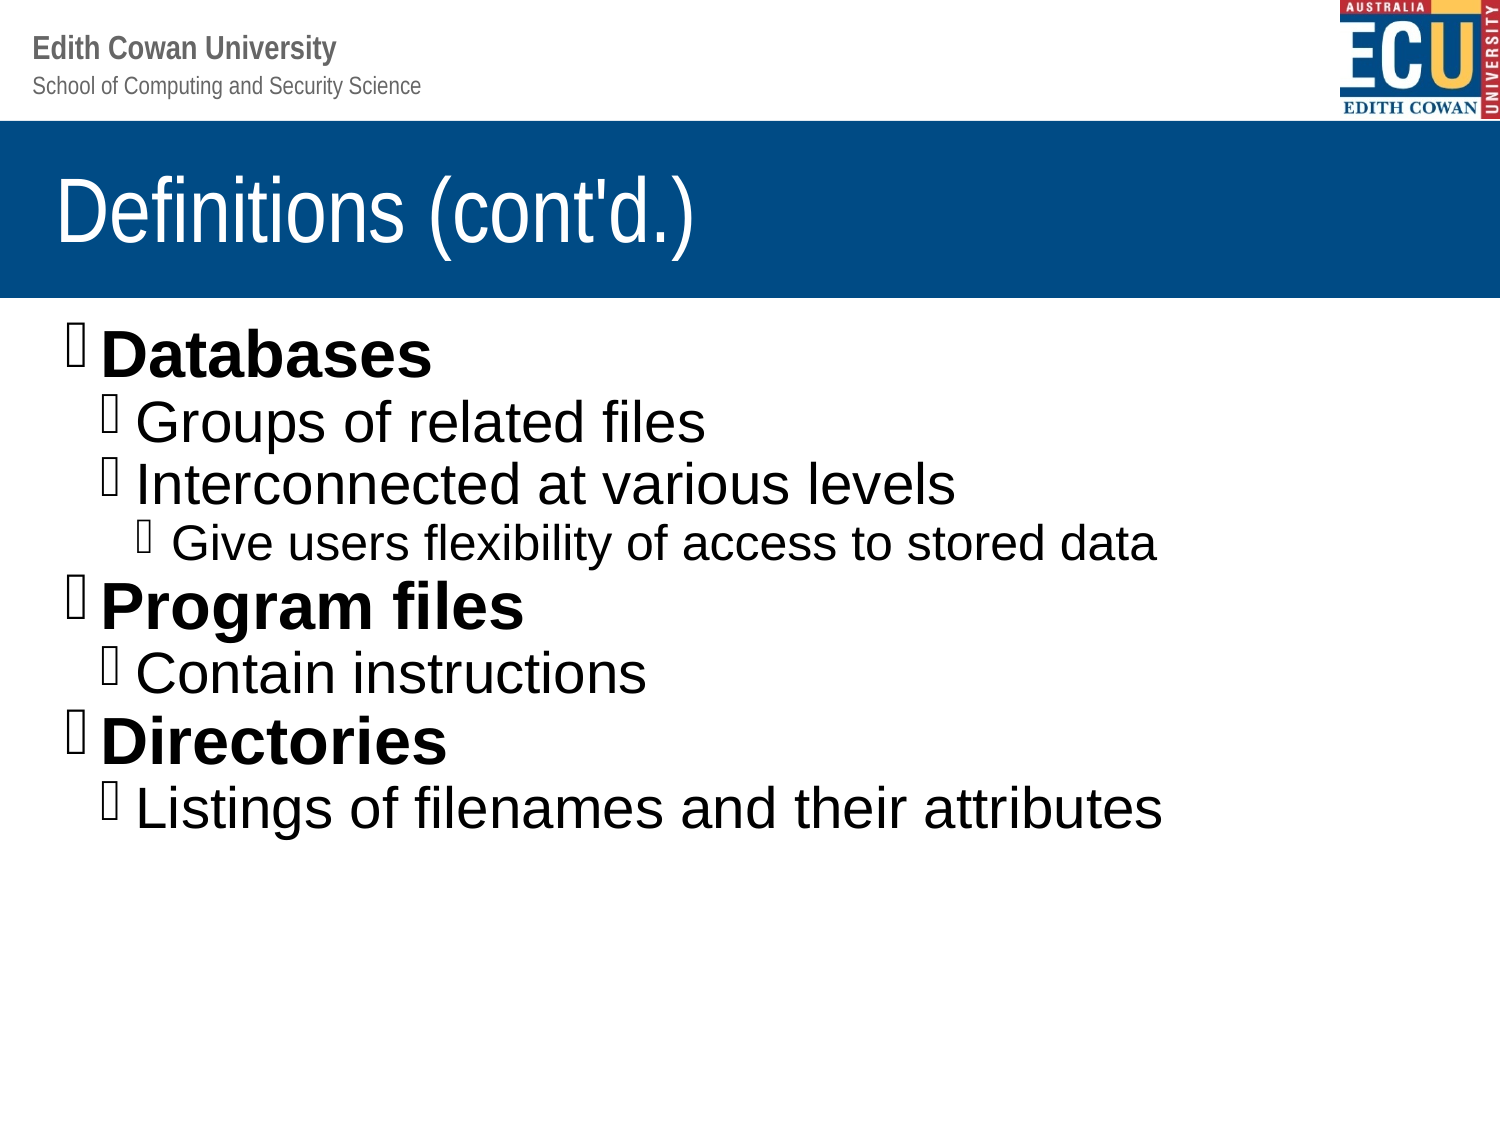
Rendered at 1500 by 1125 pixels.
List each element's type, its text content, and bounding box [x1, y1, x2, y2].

picture [1340, 0, 1500, 119]
text_box Definitions (cont'd.) [41, 123, 1459, 288]
text_box Databases Groups of related files Interconnected at various levels Give users flexibility of access to stored data Program files Contain instructions Directories Listings of filenames and their attributes [49, 312, 1468, 1081]
